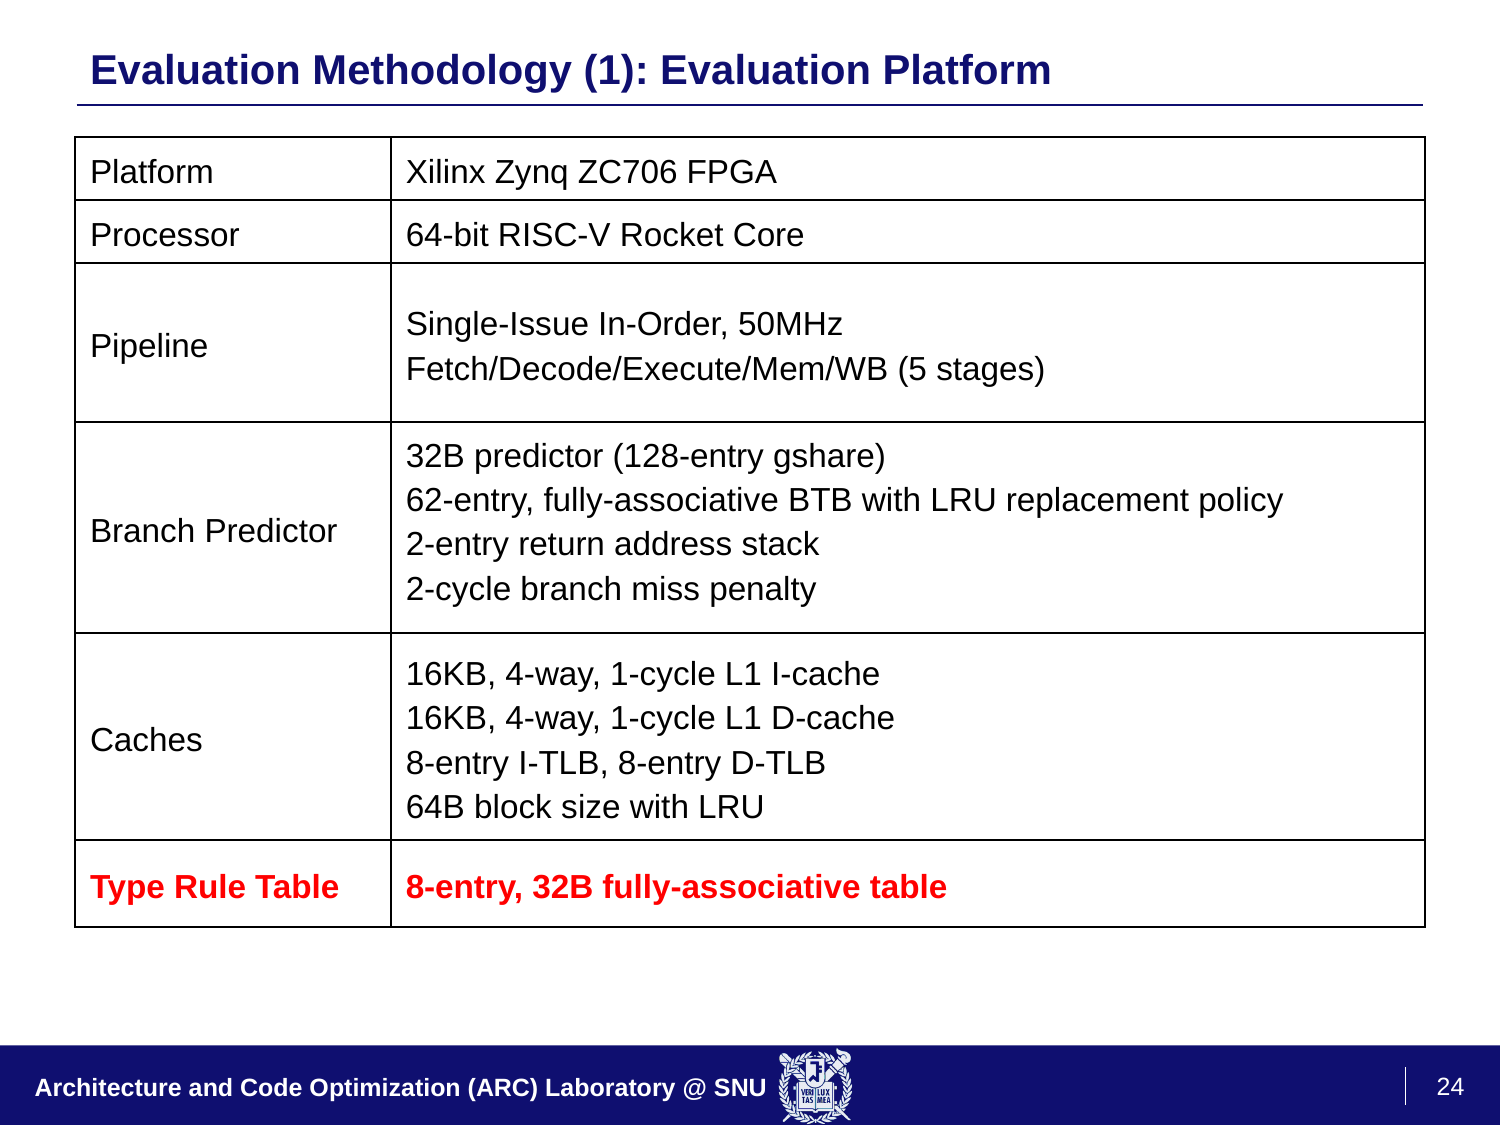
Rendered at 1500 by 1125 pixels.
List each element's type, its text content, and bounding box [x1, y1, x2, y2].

table_header Platform [76, 138, 390, 199]
slide_number 24 [1411, 1046, 1490, 1125]
table_cell 8-entry, 32B fully-associative table [392, 841, 1424, 926]
table_cell Processor [76, 201, 390, 262]
table_header Xilinx Zynq ZC706 FPGA [392, 138, 1424, 199]
table_cell Caches [76, 634, 390, 839]
table_cell Single-Issue In-Order, 50MHz Fetch/Decode/Execute/Mem/WB (5 stages) [392, 264, 1424, 421]
table_cell Type Rule Table [76, 841, 390, 926]
table_cell Pipeline [76, 264, 390, 421]
table_cell 16KB, 4-way, 1-cycle L1 I-cache 16KB, 4-way, 1-cycle L1 D-cache 8-entry I-TLB, 8-entry D-TLB 64B block size with LRU [392, 634, 1424, 839]
table_cell Branch Predictor [76, 423, 390, 632]
title Evaluation Methodology (1): Evaluation Platform [75, 30, 1425, 105]
picture [773, 1047, 857, 1125]
table_cell 64-bit RISC-V Rocket Core [392, 201, 1424, 262]
table_cell 32B predictor (128-entry gshare) 62-entry, fully-associative BTB with LRU replacement policy 2-entry return address stack 2-cycle branch miss penalty [392, 423, 1424, 632]
